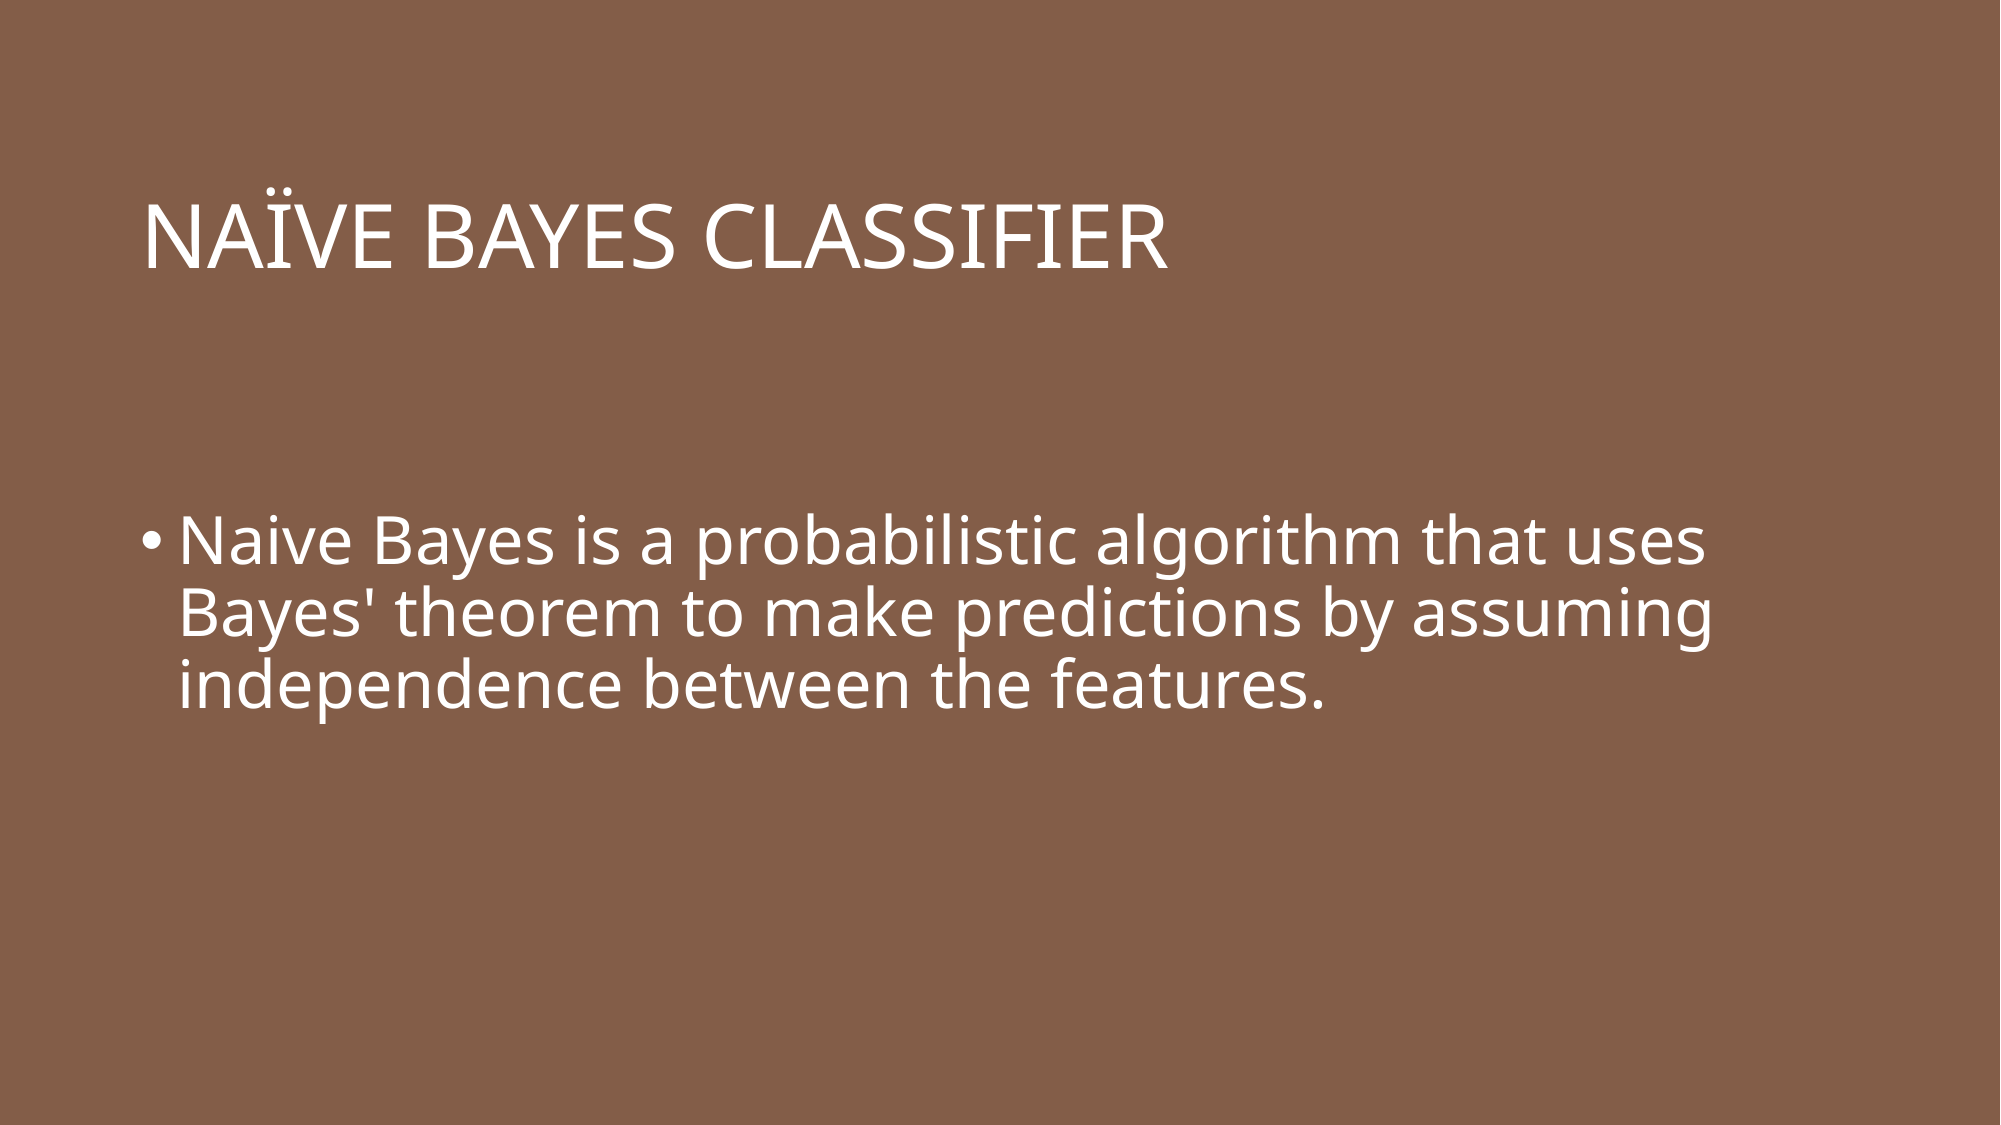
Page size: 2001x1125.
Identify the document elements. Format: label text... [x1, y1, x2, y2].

title NAÏVE BAYES CLASSIFIER [125, 88, 1625, 296]
list Naive Bayes is a probabilistic algorithm that uses Bayes' theorem to make predictions by assuming independence between the features. [125, 500, 1875, 1000]
